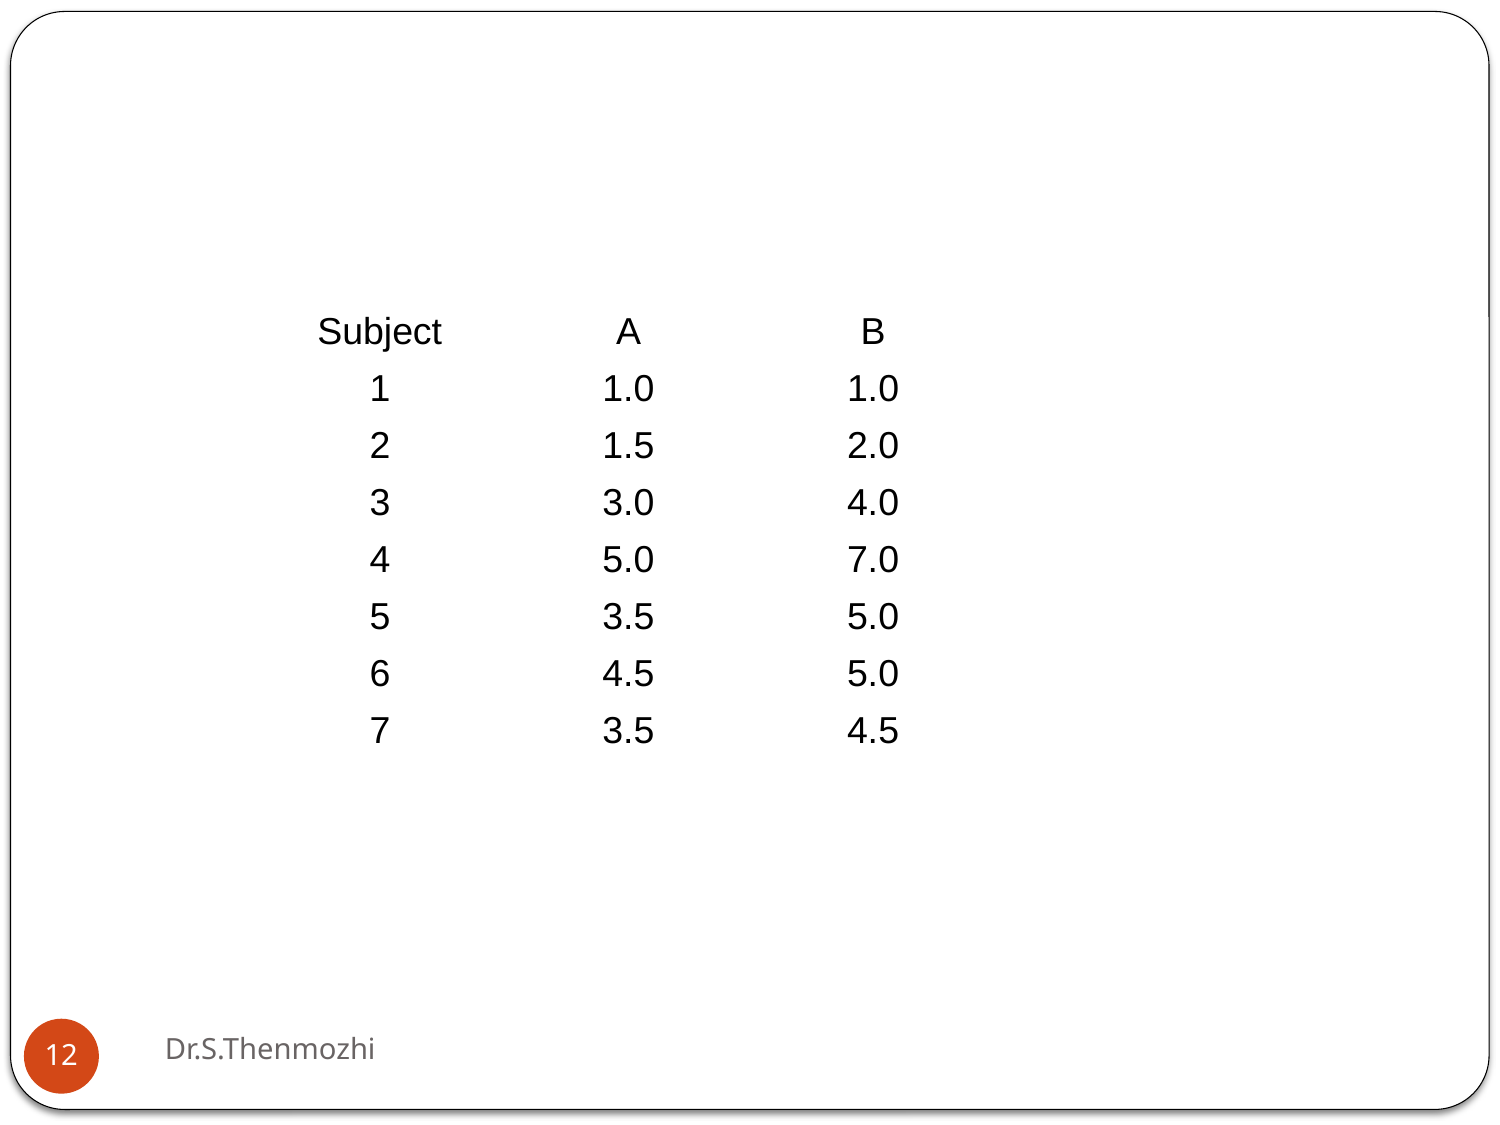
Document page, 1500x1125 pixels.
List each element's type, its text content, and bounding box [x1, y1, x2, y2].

table_cell 2.0 [751, 417, 995, 474]
table_cell 1.0 [506, 360, 751, 417]
table_cell 3 [254, 474, 506, 531]
table_header A [506, 303, 751, 360]
table_cell 4.5 [506, 645, 751, 702]
footer Dr.S.Thenmozhi [150, 1012, 800, 1088]
table_cell 5.0 [751, 645, 995, 702]
table_cell 7 [254, 702, 506, 759]
table_cell 5 [254, 588, 506, 645]
table_cell 4.0 [751, 474, 995, 531]
table_header Subject [254, 303, 506, 360]
table_cell 3.5 [506, 702, 751, 759]
table_cell 1 [254, 360, 506, 417]
table_cell 3.0 [506, 474, 751, 531]
table_header B [751, 303, 995, 360]
slide_number 12 [23, 1018, 99, 1094]
table_cell 7.0 [751, 531, 995, 588]
table_cell 5.0 [506, 531, 751, 588]
table_cell 1.5 [506, 417, 751, 474]
table_cell 4.5 [751, 702, 995, 759]
table_cell 1.0 [751, 360, 995, 417]
table_cell 6 [254, 645, 506, 702]
table_cell 3.5 [506, 588, 751, 645]
table_cell 4 [254, 531, 506, 588]
table_cell 2 [254, 417, 506, 474]
table_cell 5.0 [751, 588, 995, 645]
